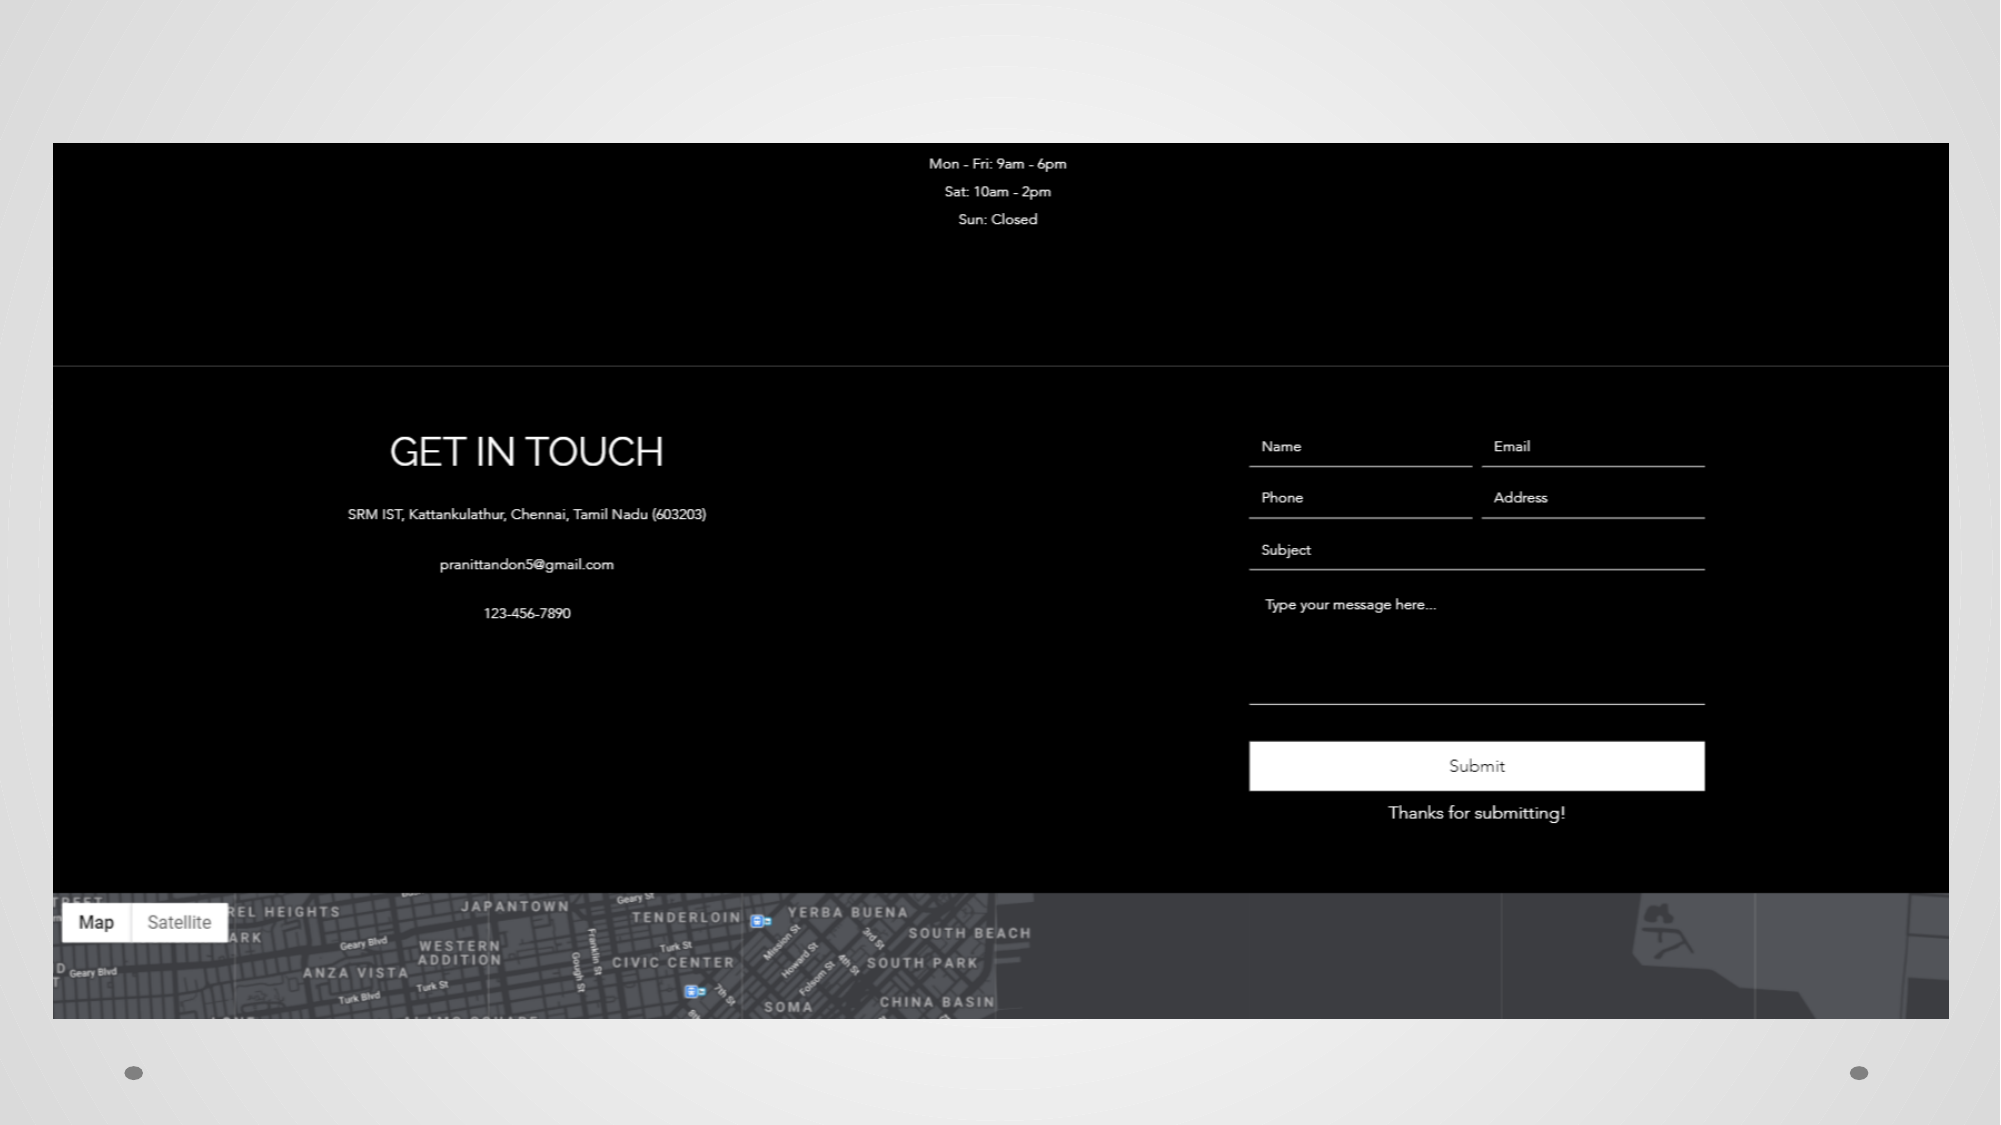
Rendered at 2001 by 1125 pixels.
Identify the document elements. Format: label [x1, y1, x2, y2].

picture [52, 143, 1949, 1019]
